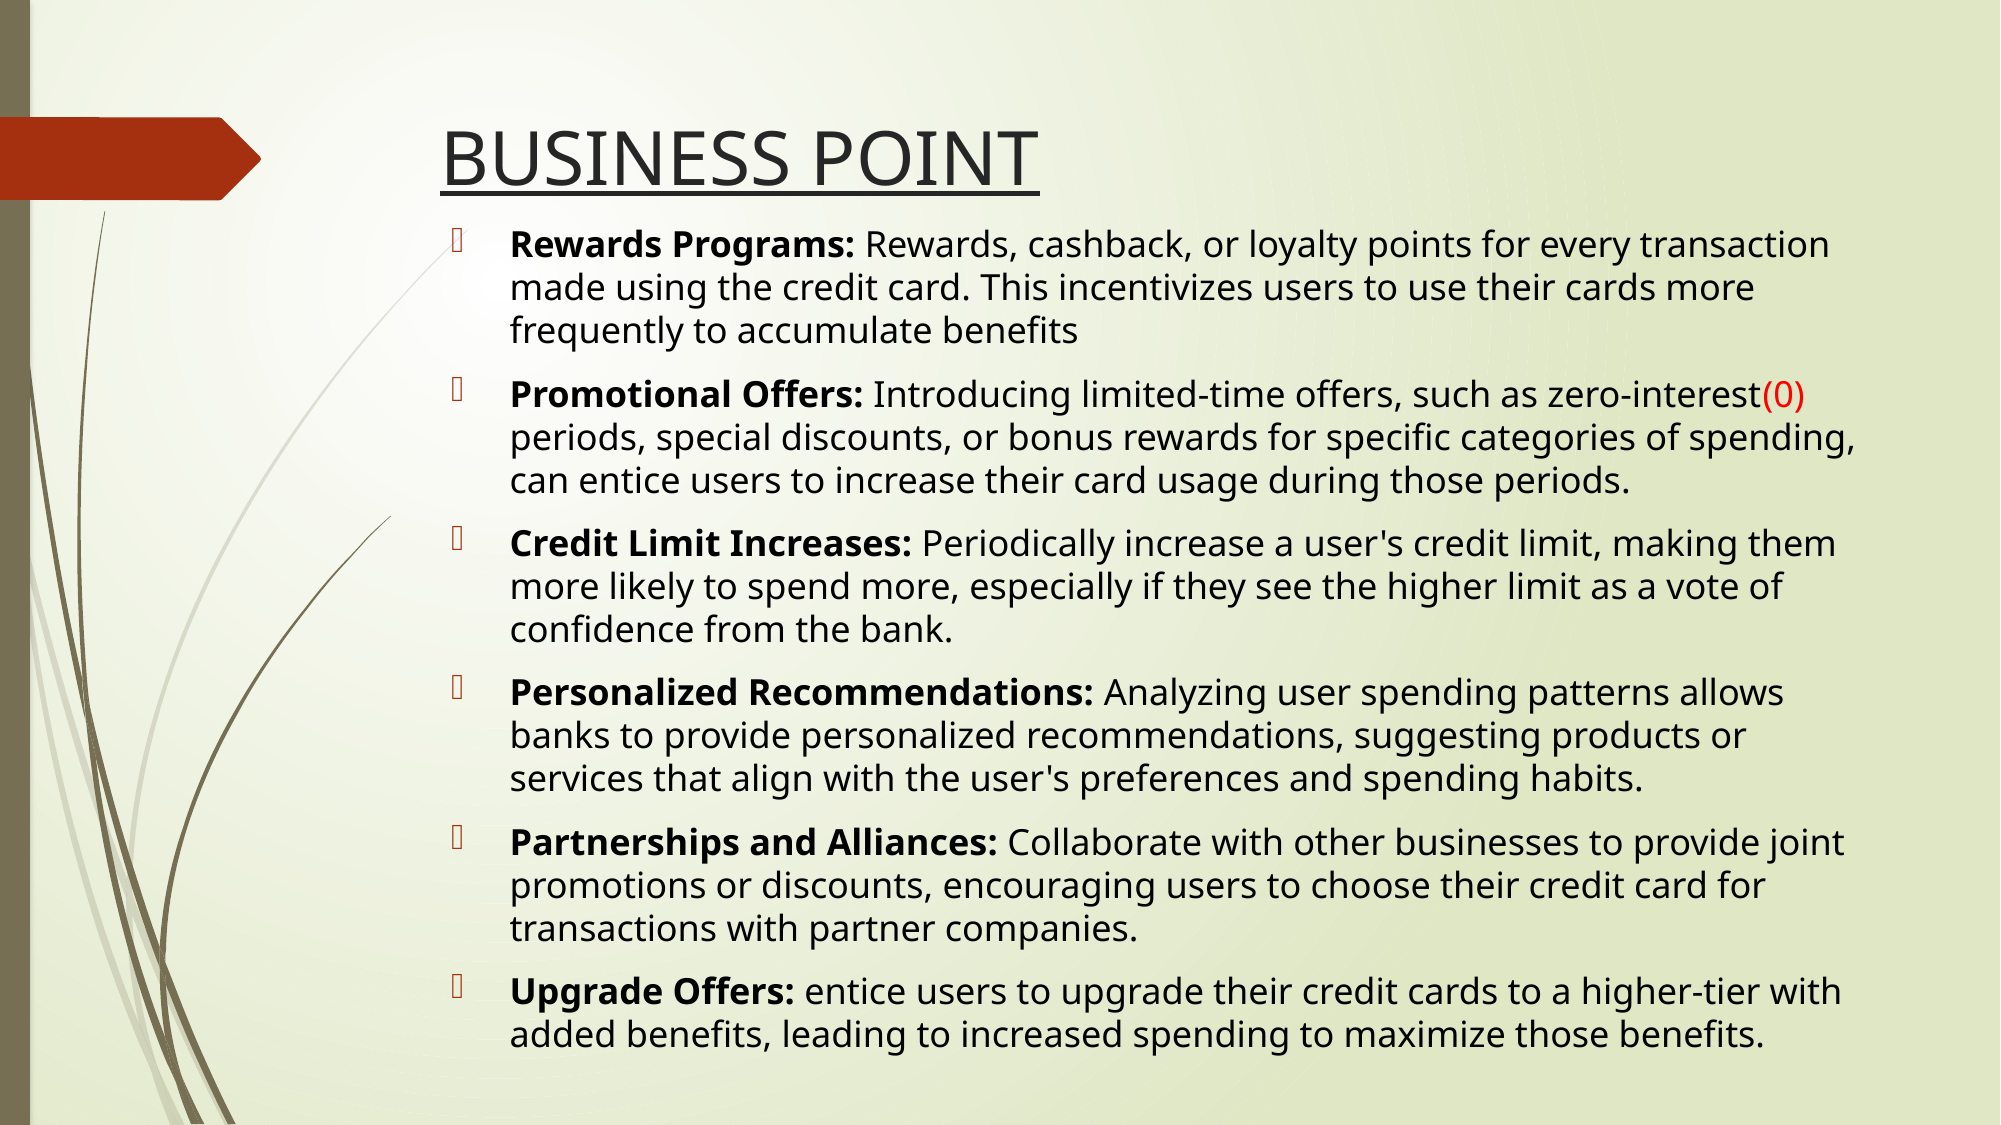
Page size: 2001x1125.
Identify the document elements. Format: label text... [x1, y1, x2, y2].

title BUSINESS POINT [425, 102, 1854, 215]
list Rewards Programs: Rewards, cashback, or loyalty points for every transaction made using the credit card. This incentivizes users to use their cards more frequently to accumulate benefits Promotional Offers: Introducing limited-time offers, such as zero-interest(0) periods, special discounts, or bonus rewards for specific categories of spending, can entice users to increase their card usage during those periods. Credit Limit Increases: Periodically increase a user's credit limit, making them more likely to spend more, especially if they see the higher limit as a vote of confidence from the bank. Personalized Recommendations: Analyzing user spending patterns allows banks to provide personalized recommendations, suggesting products or services that align with the user's preferences and spending habits. Partnerships and Alliances: Collaborate with other businesses to provide joint promotions or discounts, encouraging users to choose their credit card for transactions with partner companies. Upgrade Offers: entice users to upgrade their credit cards to a higher-tier with added benefits, leading to increased spending to maximize those benefits. [436, 214, 1903, 1076]
